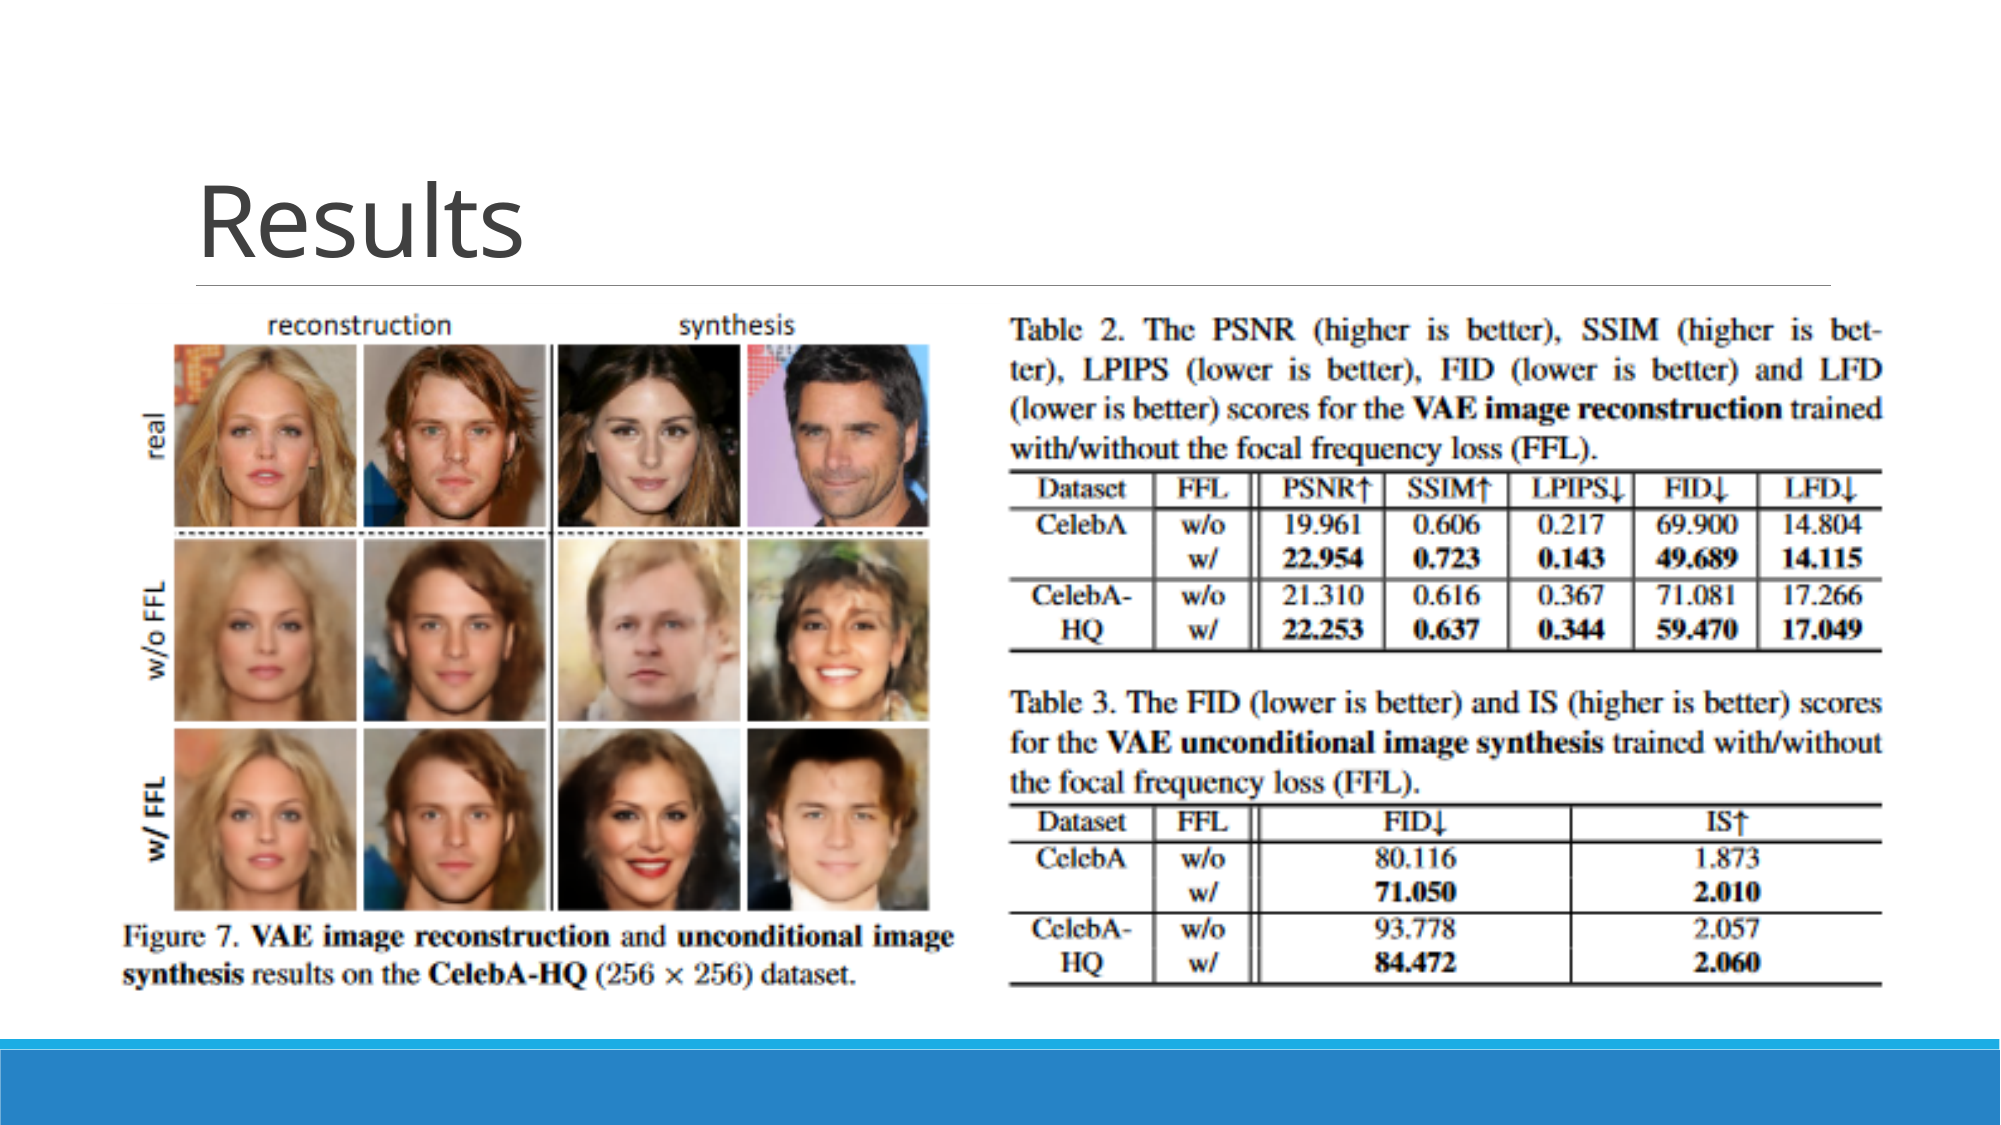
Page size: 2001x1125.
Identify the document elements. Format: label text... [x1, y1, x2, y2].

title Results [180, 47, 1830, 285]
picture [102, 301, 1919, 999]
